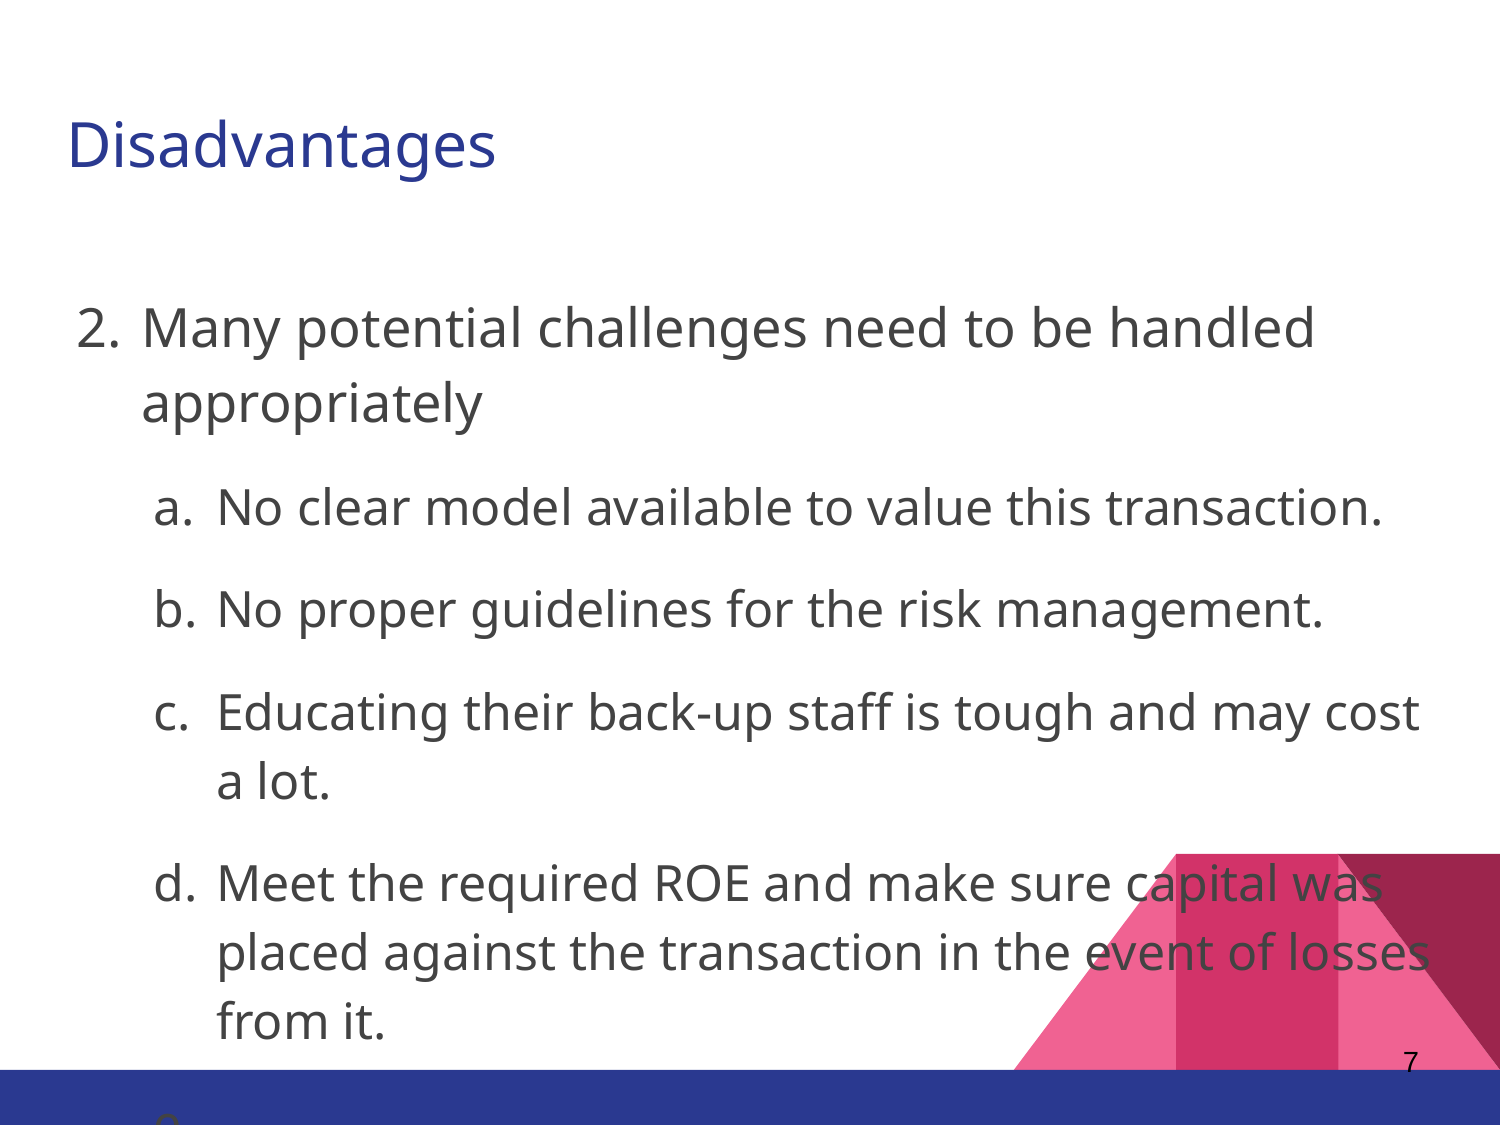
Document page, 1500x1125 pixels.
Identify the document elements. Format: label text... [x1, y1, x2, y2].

list Many potential challenges need to be handled appropriately No clear model available to value this transaction. No proper guidelines for the risk management. Educating their back-up staff is tough and may cost a lot. Meet the required ROE and make sure capital was placed against the transaction in the event of losses from it. …... [51, 268, 1449, 1000]
title Disadvantages [51, 89, 1449, 223]
slide_number ‹#› [1387, 1017, 1478, 1104]
